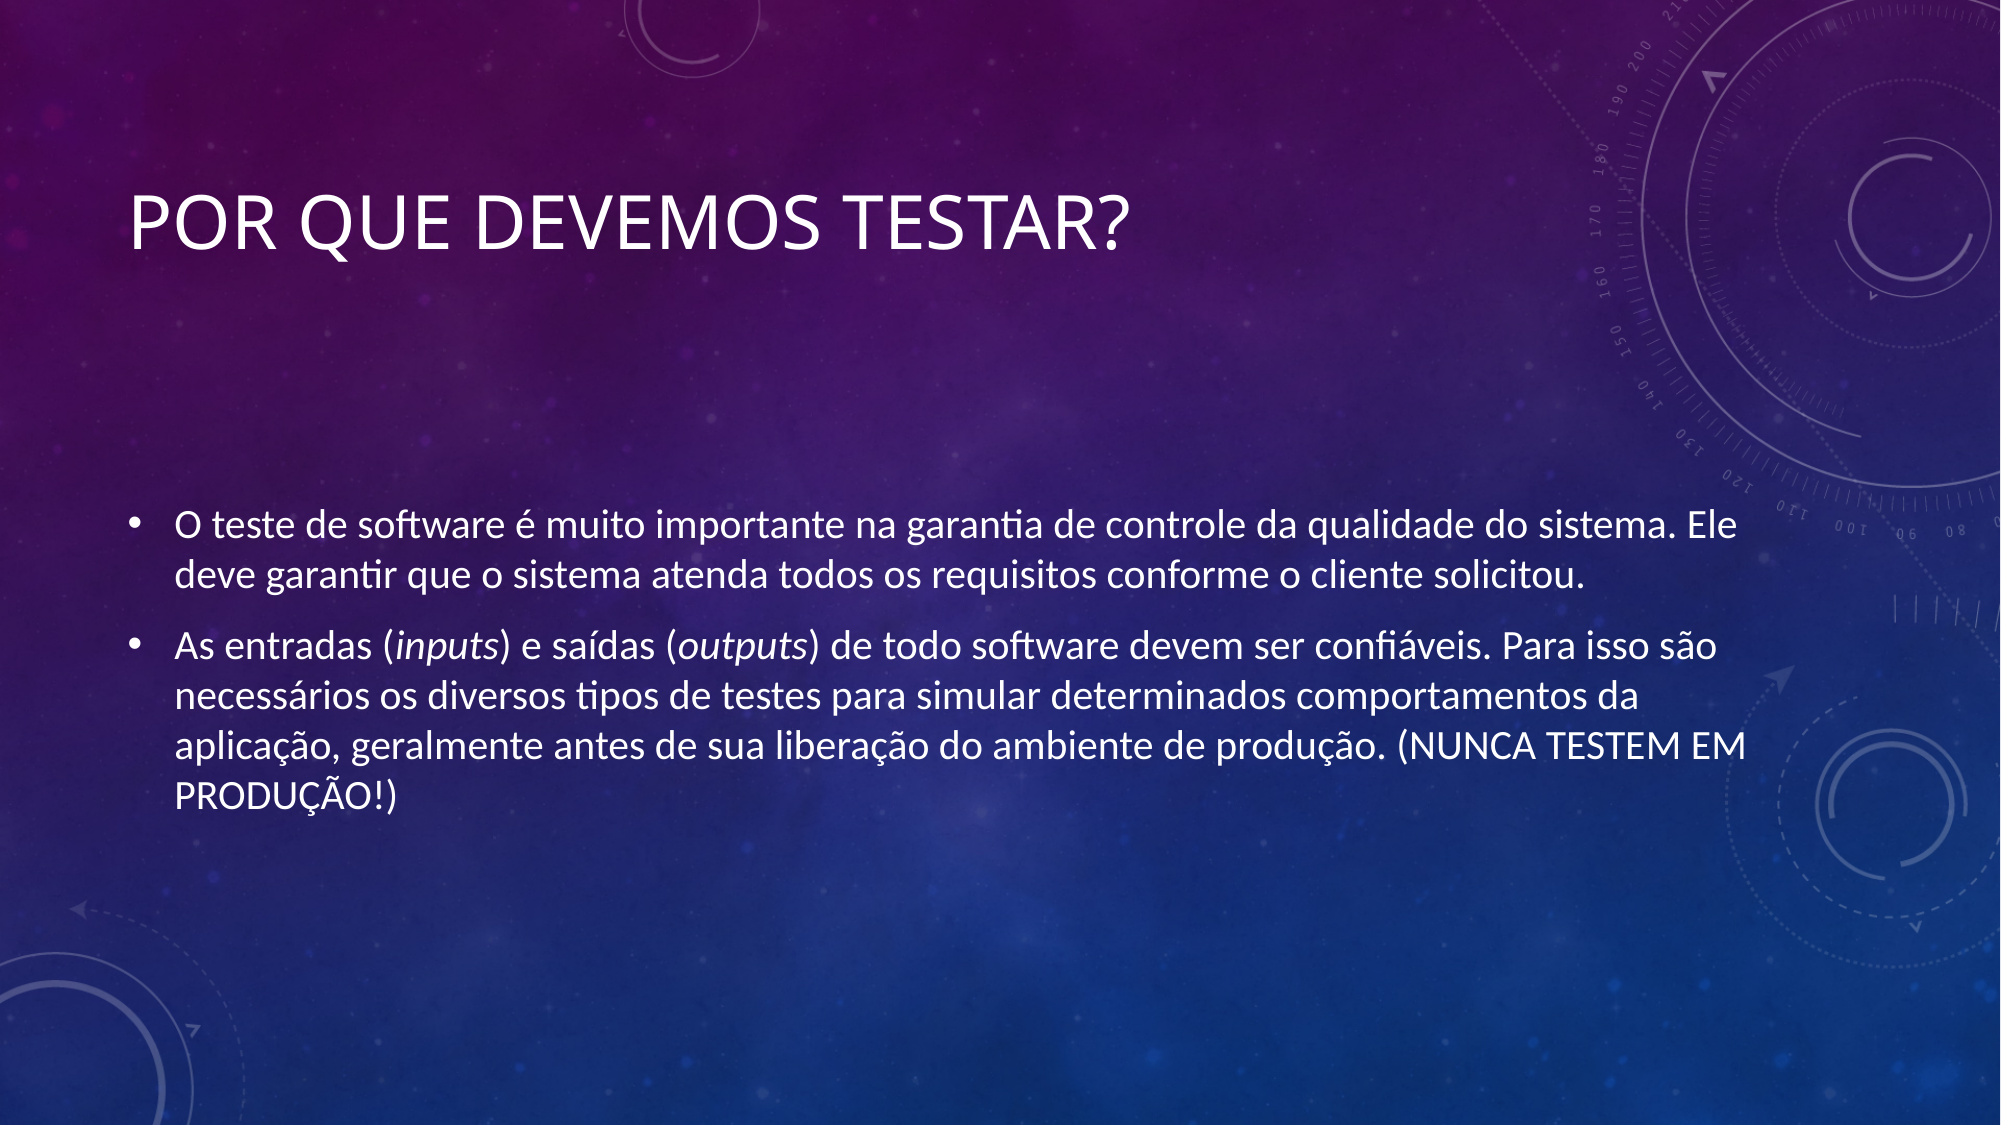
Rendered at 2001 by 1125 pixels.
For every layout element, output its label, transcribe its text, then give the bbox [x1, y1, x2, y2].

title Por que devemos testar? [112, 99, 1775, 339]
picture [0, 0, 2001, 1125]
list O teste de software é muito importante na garantia de controle da qualidade do sistema. Ele deve garantir que o sistema atenda todos os requisitos conforme o cliente solicitou. As entradas (inputs) e saídas (outputs) de todo software devem ser confiáveis. Para isso são necessários os diversos tipos de testes para simular determinados comportamentos da aplicação, geralmente antes de sua liberação do ambiente de produção. (NUNCA TESTEM EM PRODUÇÃO!) [112, 426, 1775, 1025]
